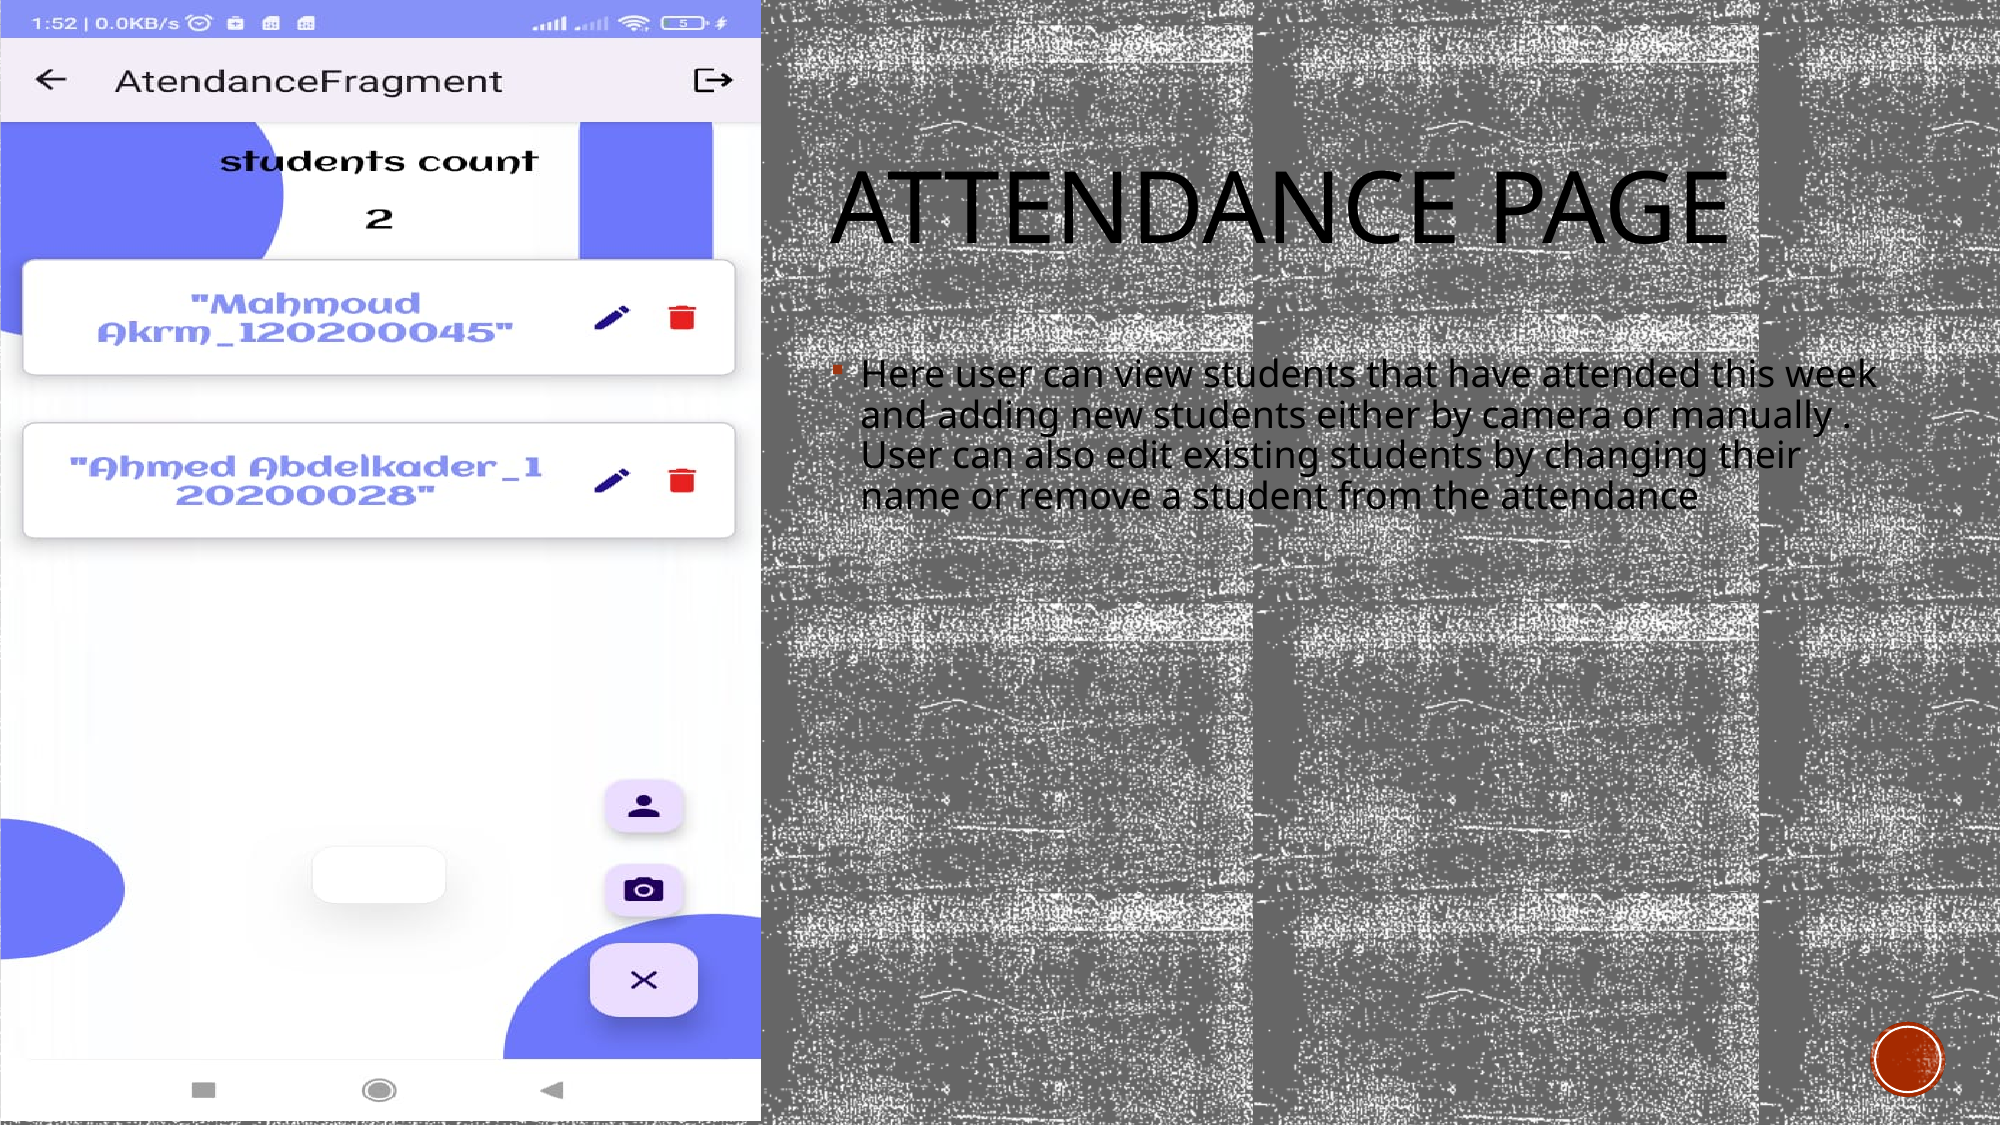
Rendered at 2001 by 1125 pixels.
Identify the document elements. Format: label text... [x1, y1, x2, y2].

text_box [1872, 1024, 1943, 1096]
list Here user can view students that have attended this week and adding new students either by camera or manually . User can also edit existing students by changing their name or remove a student from the attendance [815, 348, 1920, 1013]
title attendance page [815, 79, 1920, 344]
picture [0, 0, 762, 1124]
text_box [975, 537, 1025, 588]
text_box [763, 0, 2000, 1125]
